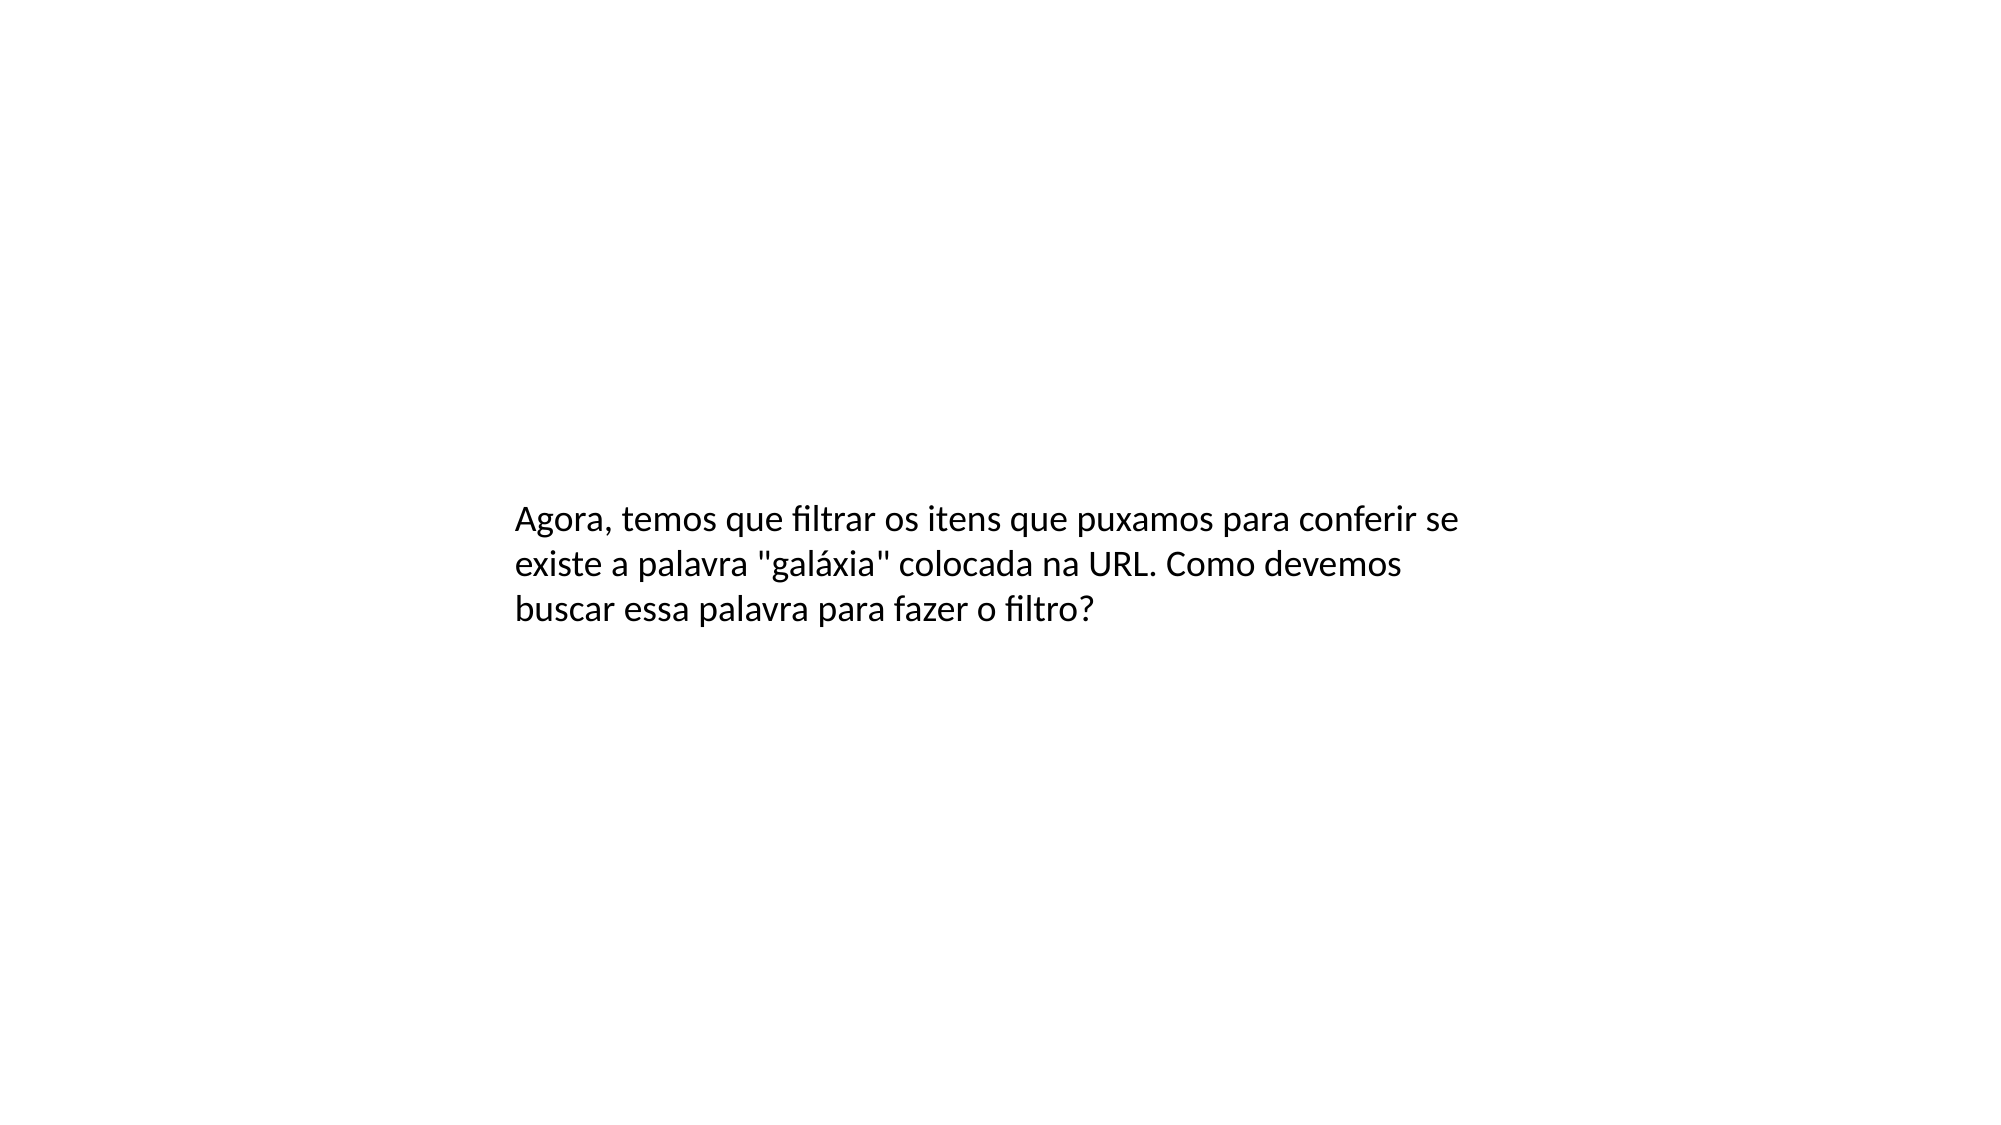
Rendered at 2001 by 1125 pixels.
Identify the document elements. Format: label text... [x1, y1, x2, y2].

text_box Agora, temos que filtrar os itens que puxamos para conferir se existe a palavra "galáxia" colocada na URL. Como devemos buscar essa palavra para fazer o filtro? [500, 486, 1500, 637]
